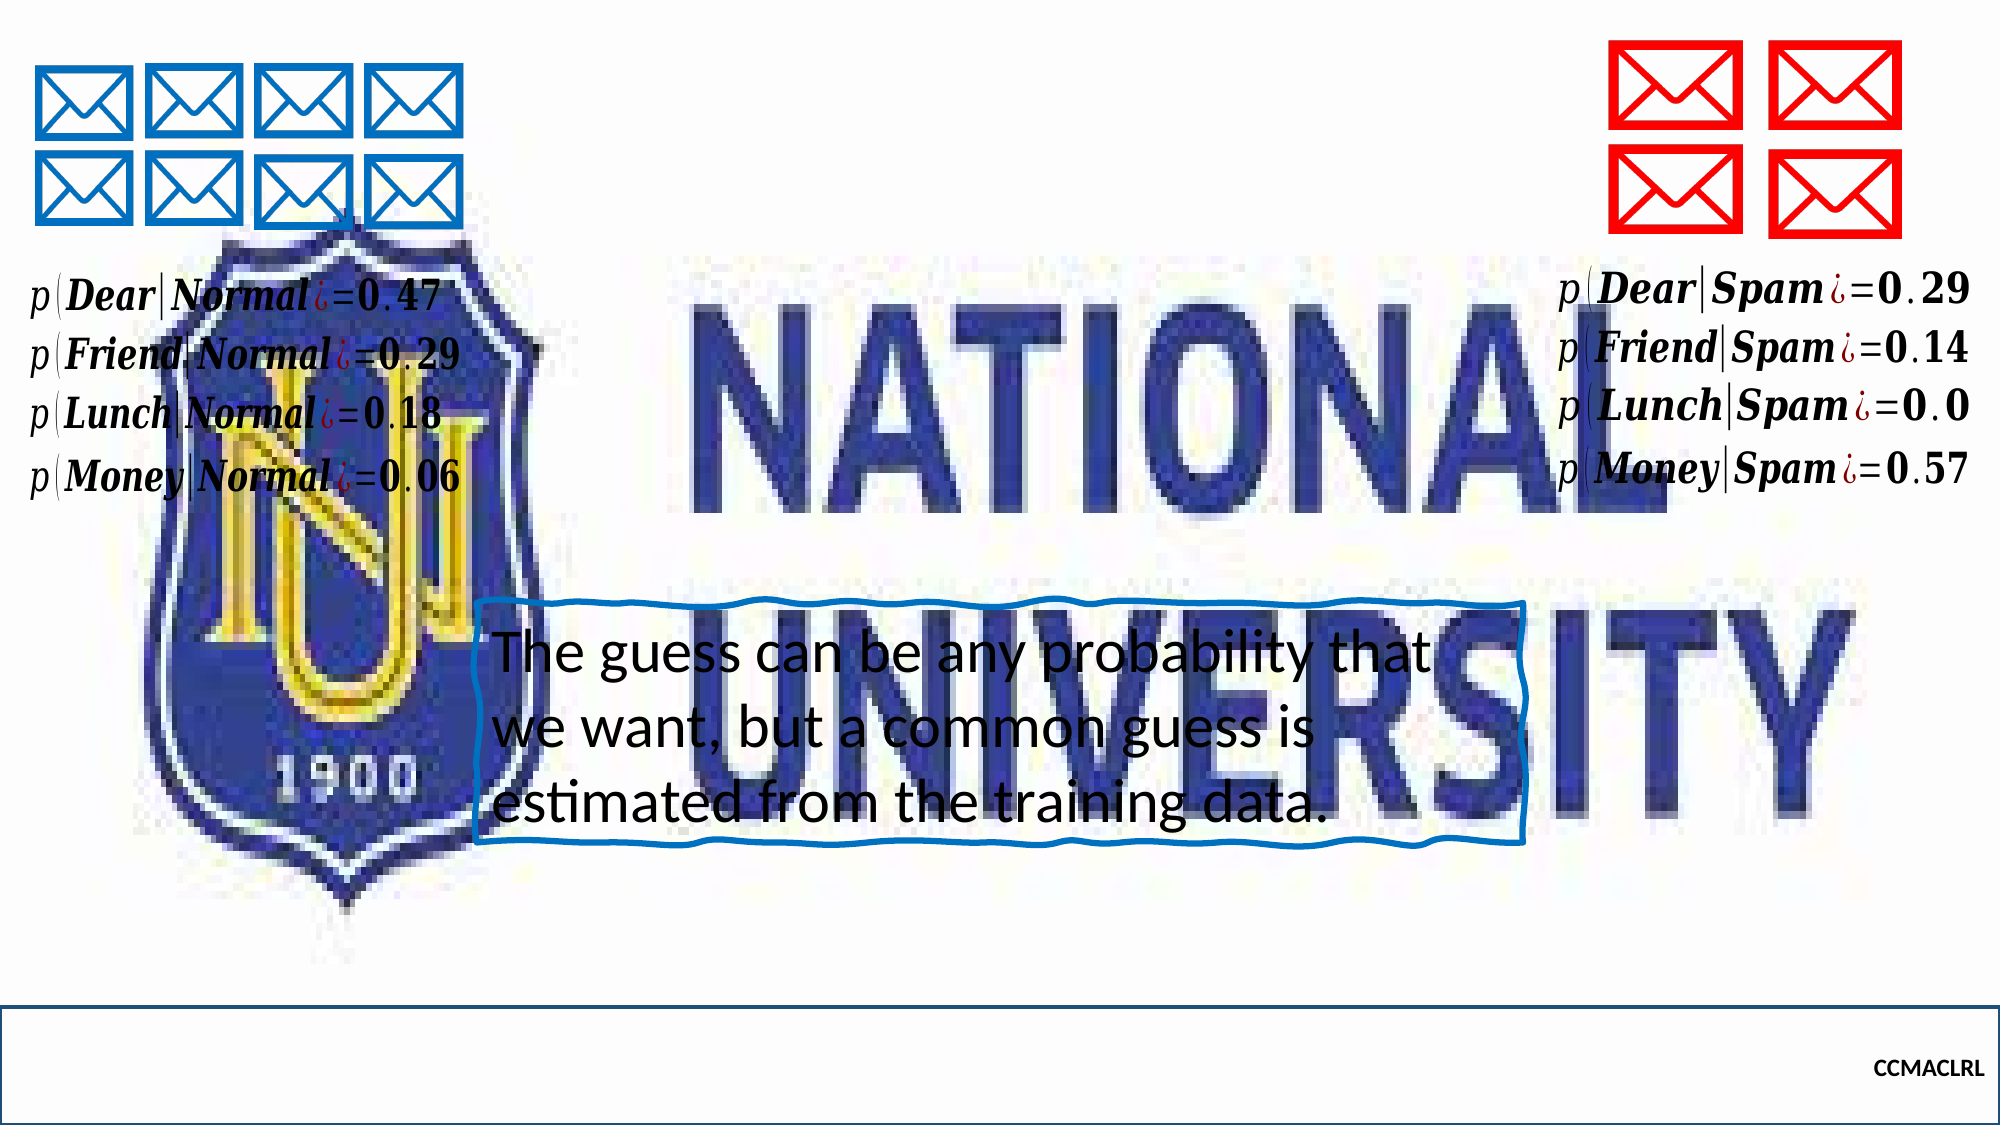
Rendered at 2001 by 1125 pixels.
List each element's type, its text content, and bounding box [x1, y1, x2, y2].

footer CCMACLRL [0, 1007, 2000, 1125]
picture [0, 0, 2000, 1007]
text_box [24, 36, 473, 257]
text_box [1595, 8, 1915, 262]
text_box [29, 270, 461, 504]
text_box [1557, 262, 1971, 497]
text_box The guess can be any probability that we want, but a common guess is estimated from the training data. [473, 598, 1526, 847]
